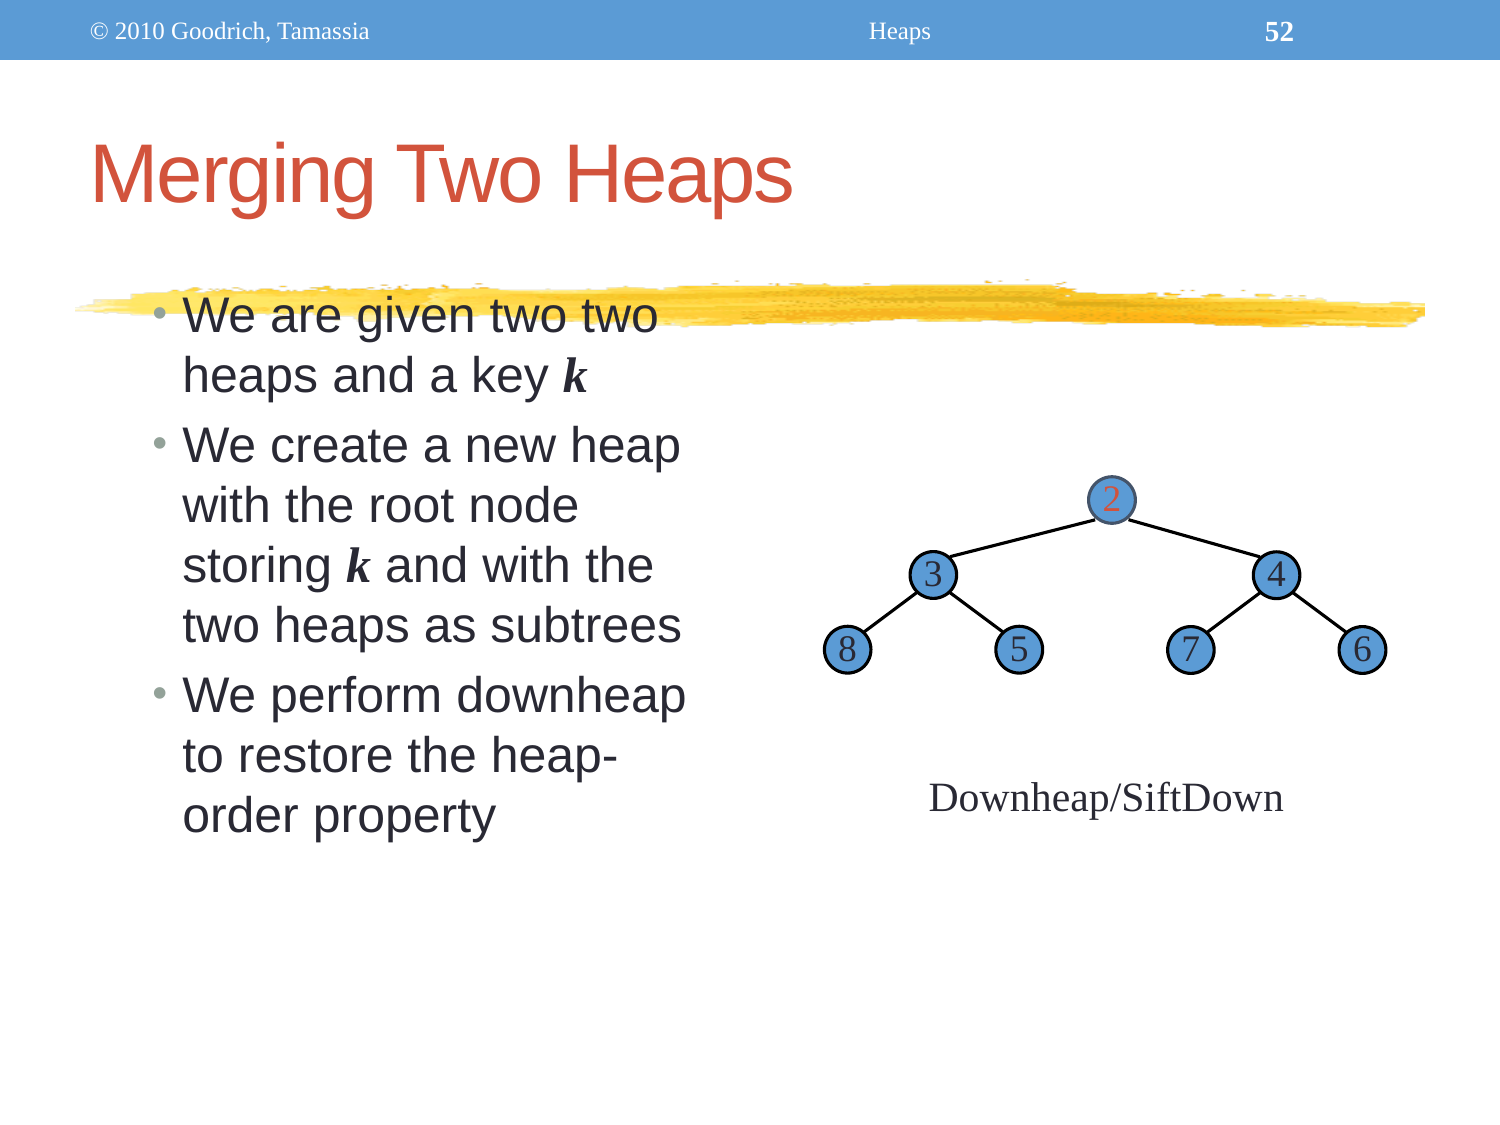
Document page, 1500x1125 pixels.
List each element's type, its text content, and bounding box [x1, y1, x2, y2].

text_box 4 [1253, 551, 1300, 599]
text_box 52 [1249, 3, 1425, 57]
text_box 3 [910, 551, 957, 599]
text_box © 2010 Goodrich, Tamassia [74, 3, 550, 57]
text_box Heaps [562, 3, 1238, 57]
text_box 2 [1088, 476, 1136, 524]
picture [75, 274, 1425, 338]
text_box Downheap/SiftDown [913, 762, 1300, 828]
text_box 8 [824, 626, 871, 674]
text_box 5 [995, 626, 1043, 674]
text_box 7 [1167, 626, 1215, 674]
text_box We are given two two heaps and a key k We create a new heap with the root node storing k and with the two heaps as subtrees We perform downheap to restore the heap-order property [137, 275, 738, 950]
text_box Merging Two Heaps [75, 87, 1425, 250]
text_box 6 [1339, 626, 1386, 674]
